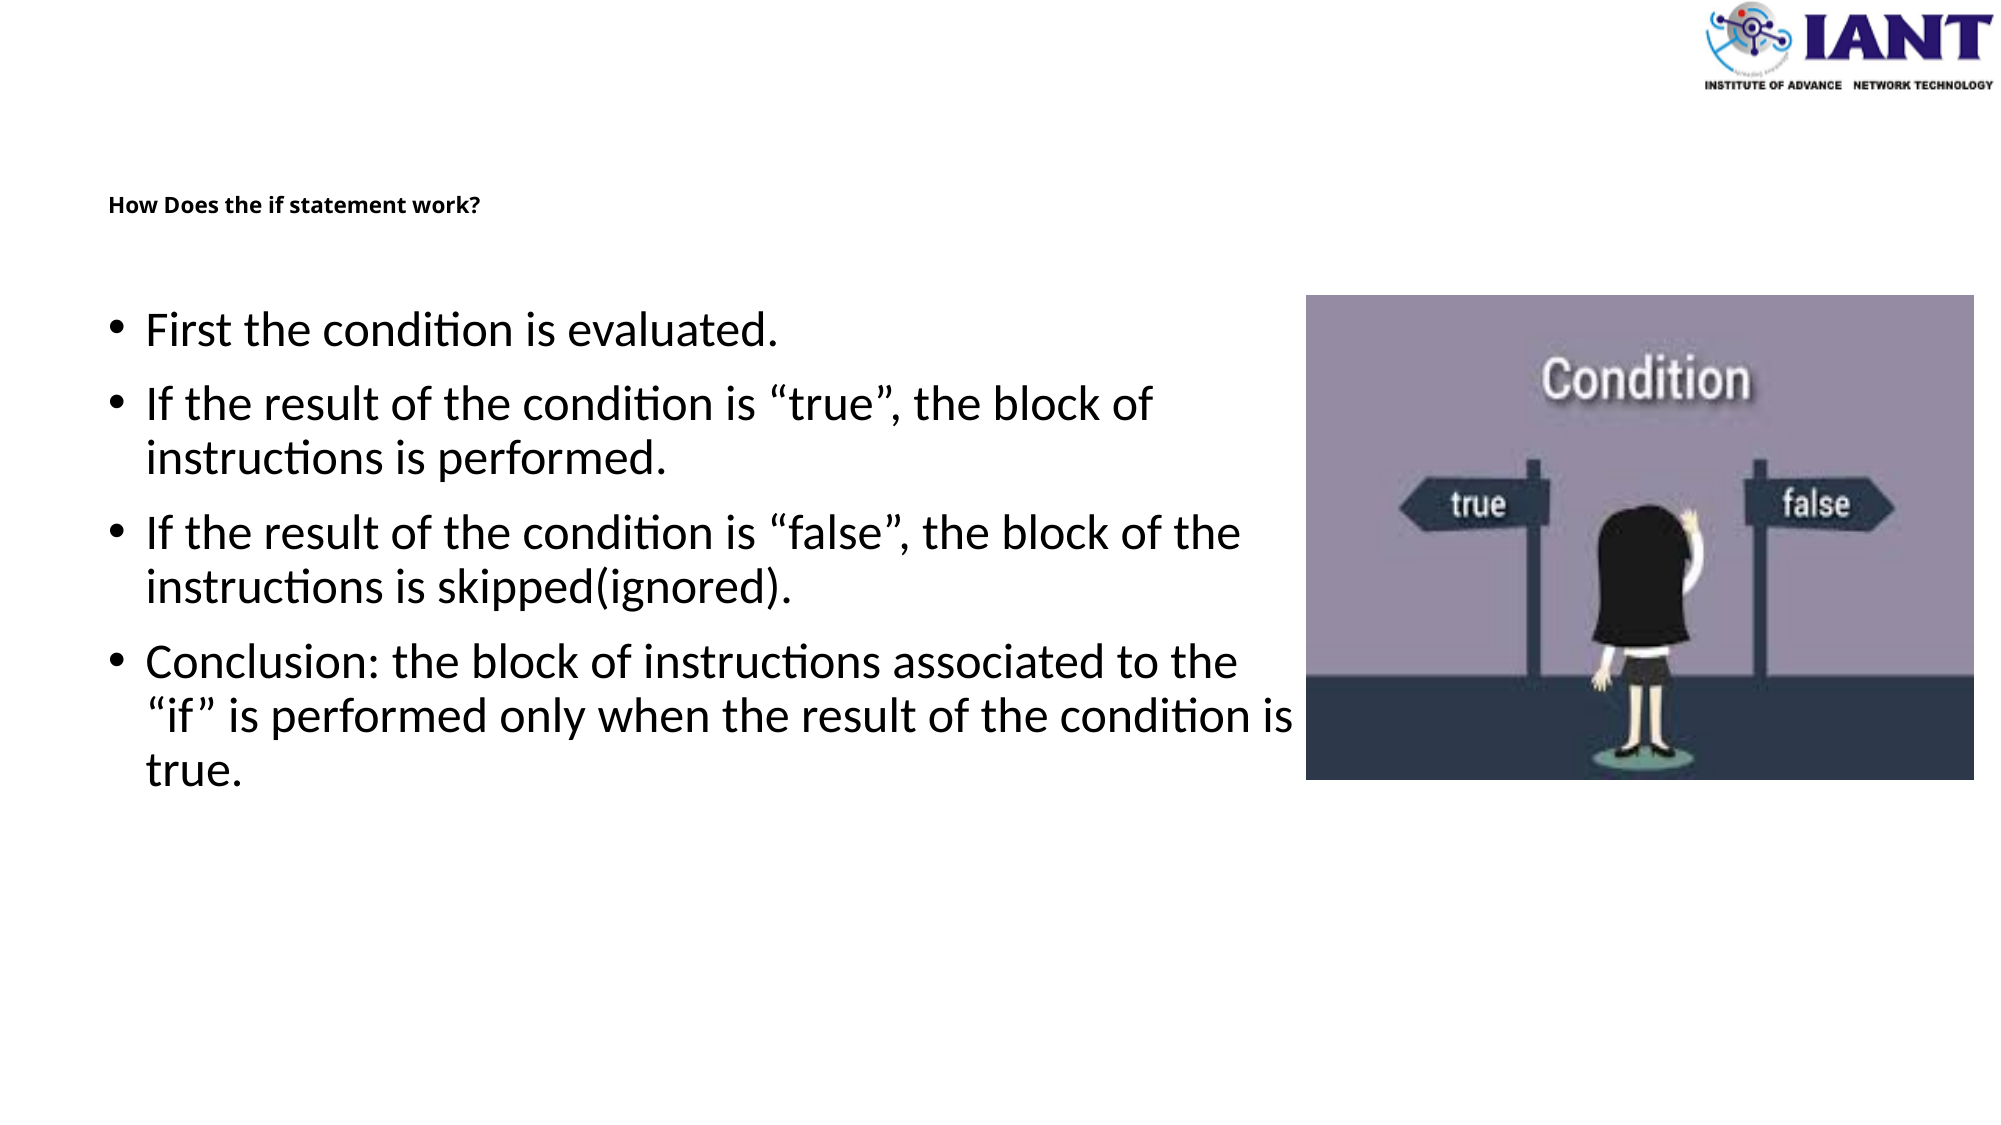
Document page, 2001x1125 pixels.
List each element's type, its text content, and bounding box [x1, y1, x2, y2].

picture [1701, 0, 2000, 96]
title How Does the if statement work? [93, 186, 1078, 260]
picture [1306, 295, 1974, 780]
list First the condition is evaluated. If the result of the condition is “true”, the block of instructions is performed. If the result of the condition is “false”, the block of the instructions is skipped(ignored). Conclusion: the block of instructions associated to the “if” is performed only when the result of the condition is true. [93, 295, 1331, 1025]
